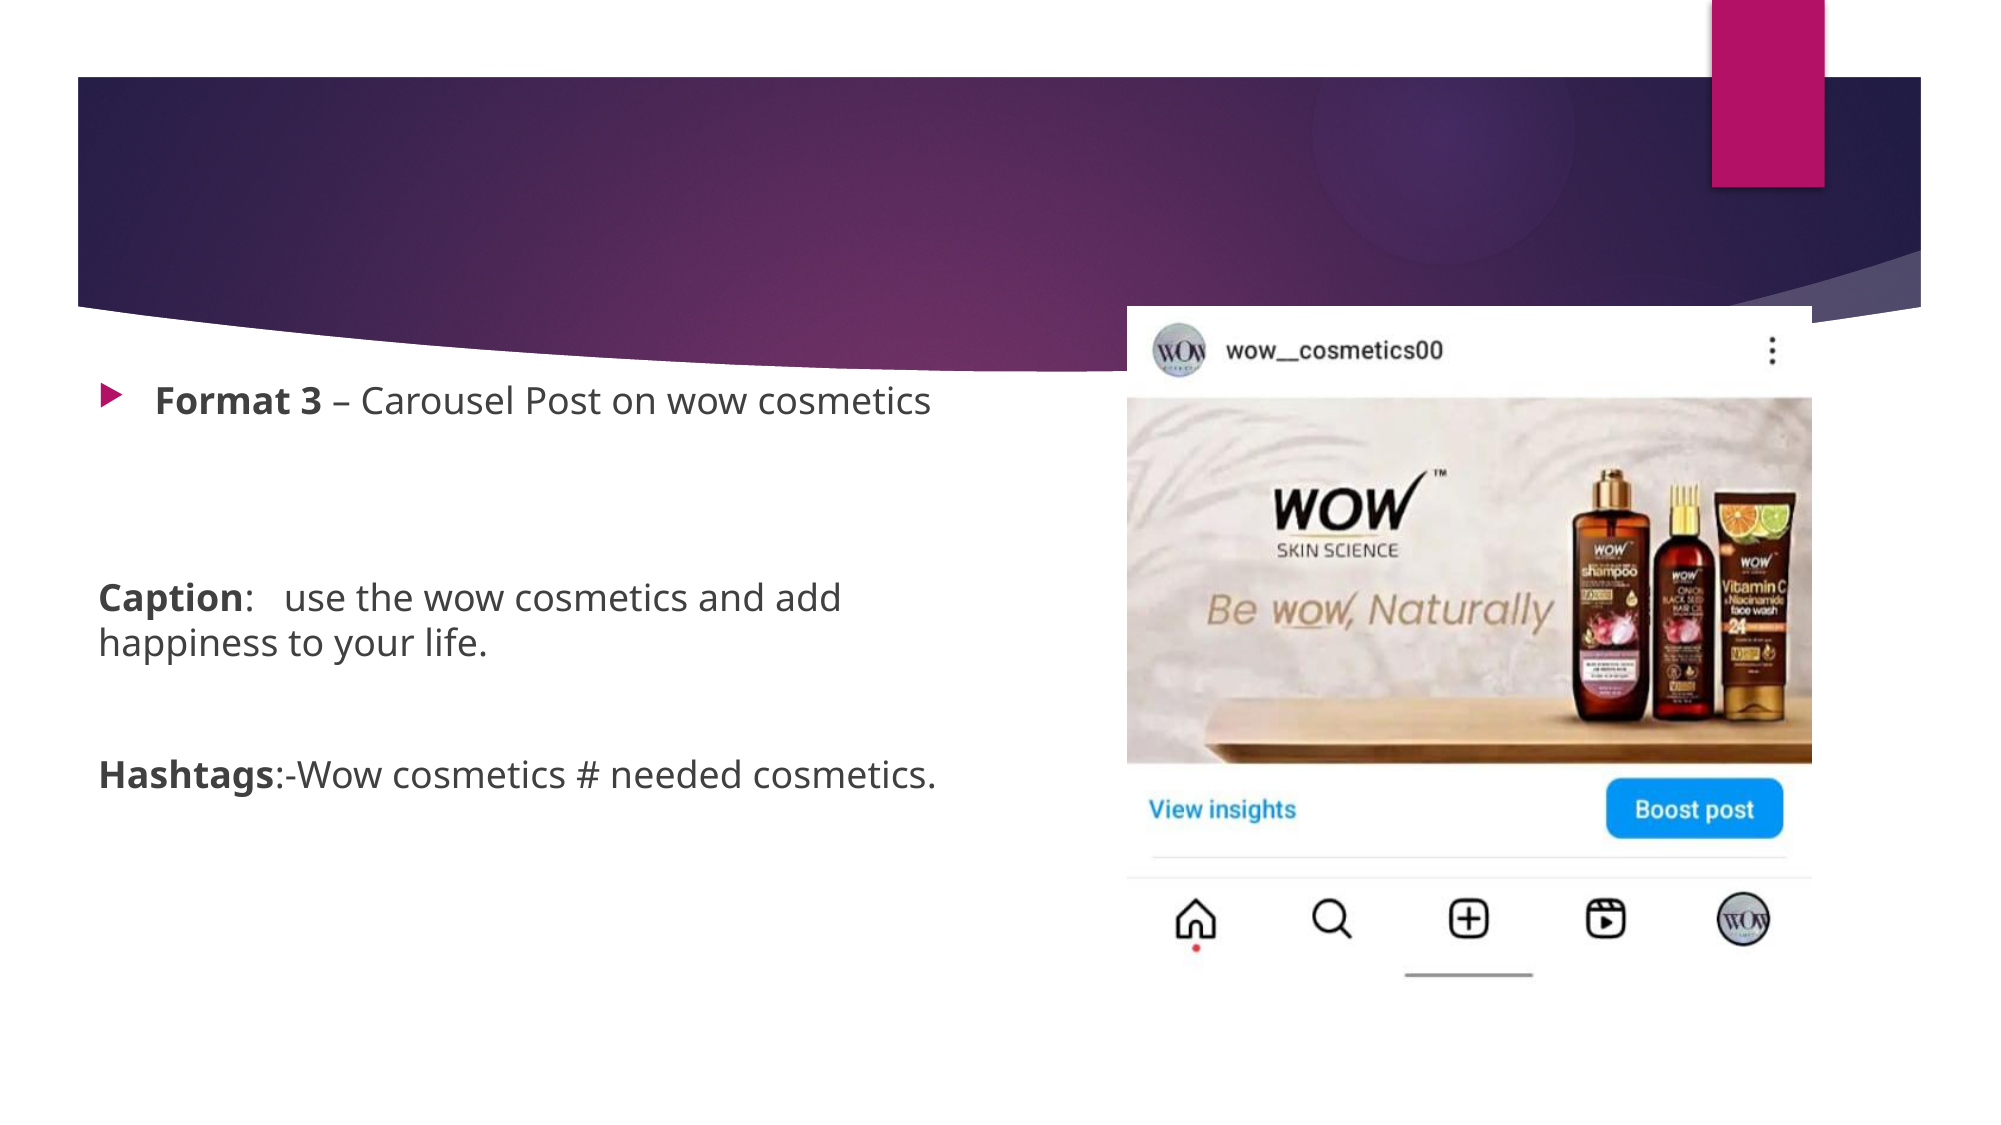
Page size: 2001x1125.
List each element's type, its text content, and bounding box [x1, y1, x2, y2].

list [1127, 306, 1813, 988]
list Format 3 – Carousel Post on wow cosmetics Caption: use the wow cosmetics and add happiness to your life. Hashtags:-Wow cosmetics # needed cosmetics. [83, 369, 1000, 1090]
